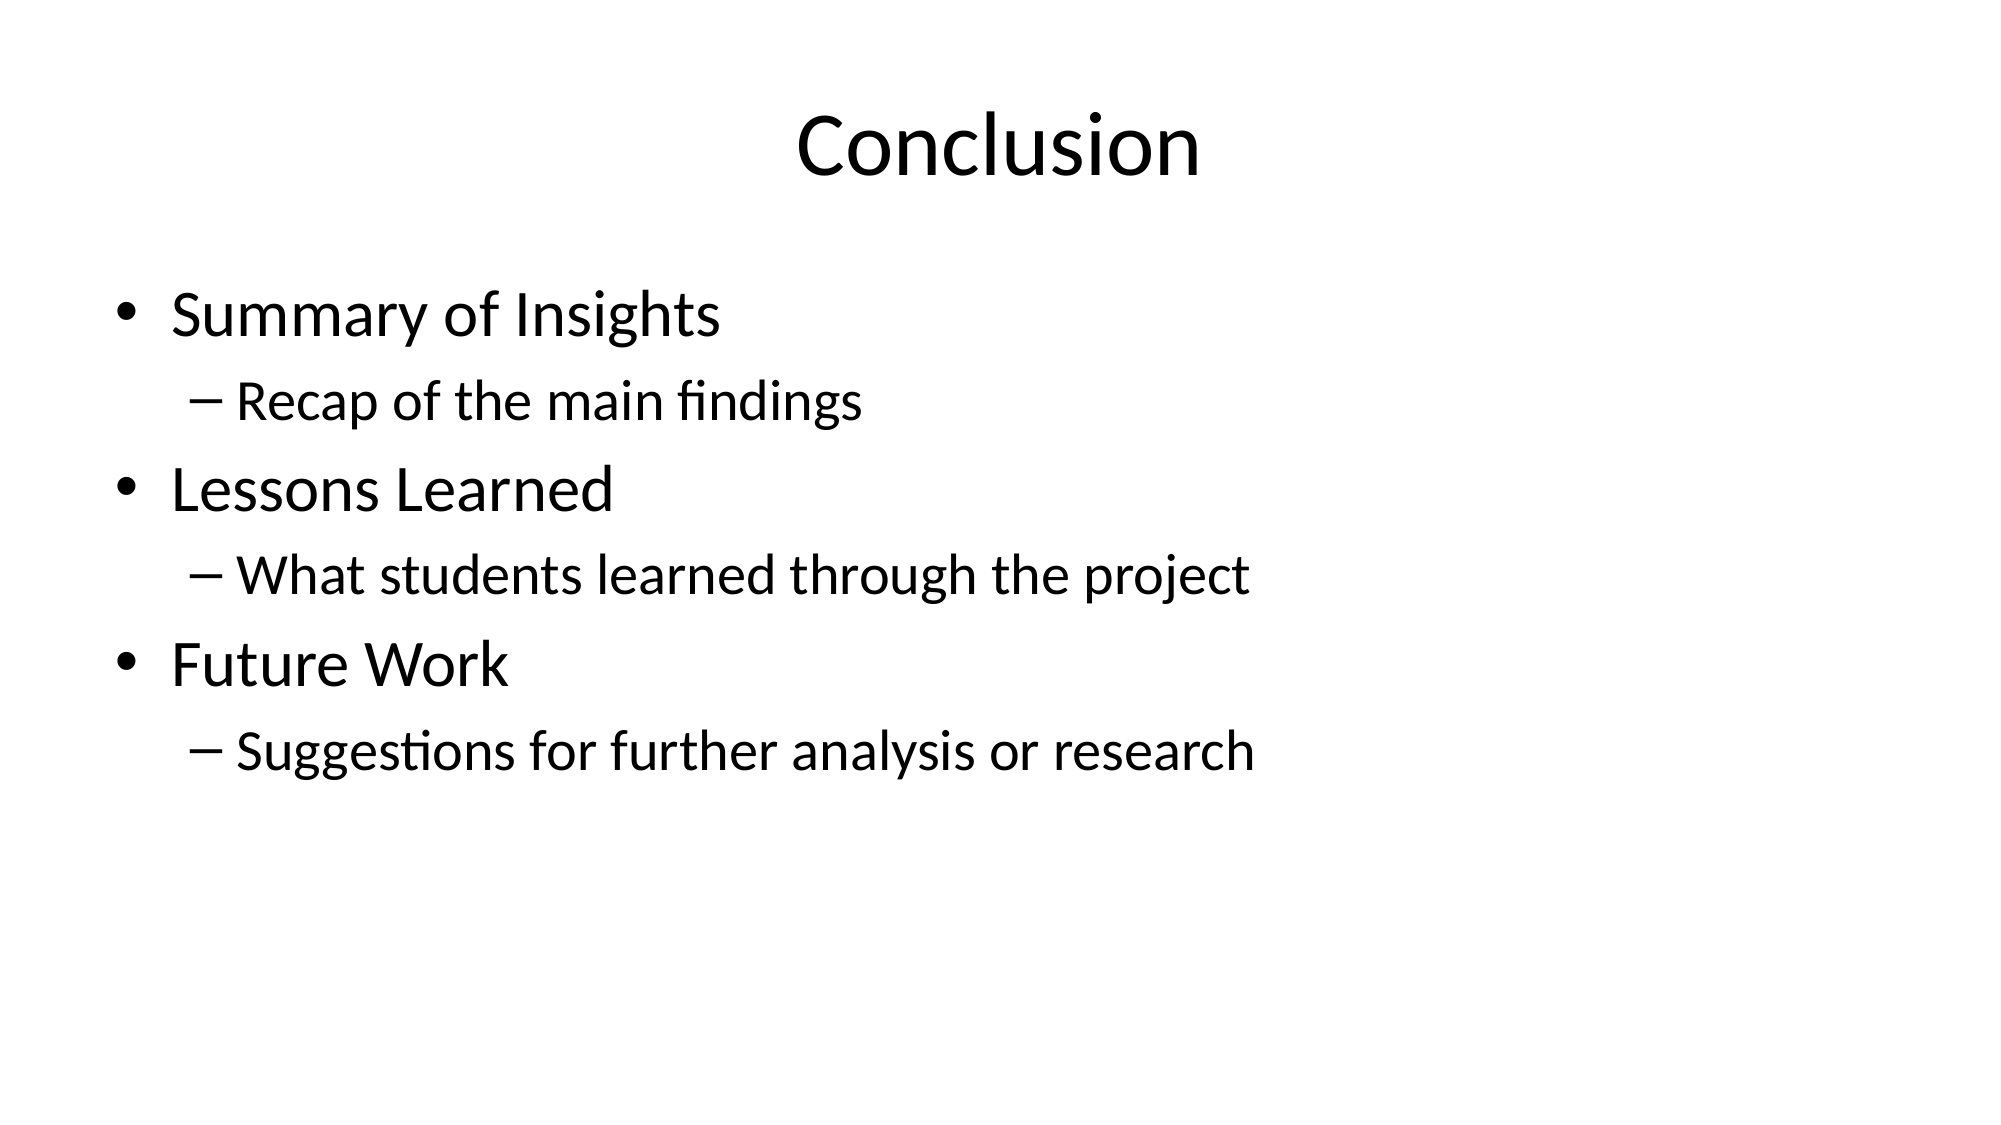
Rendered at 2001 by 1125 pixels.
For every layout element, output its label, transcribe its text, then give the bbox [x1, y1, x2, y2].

list Summary of Insights Recap of the main findings Lessons Learned What students learned through the project Future Work Suggestions for further analysis or research [99, 262, 1900, 1005]
title Conclusion [99, 45, 1900, 233]
